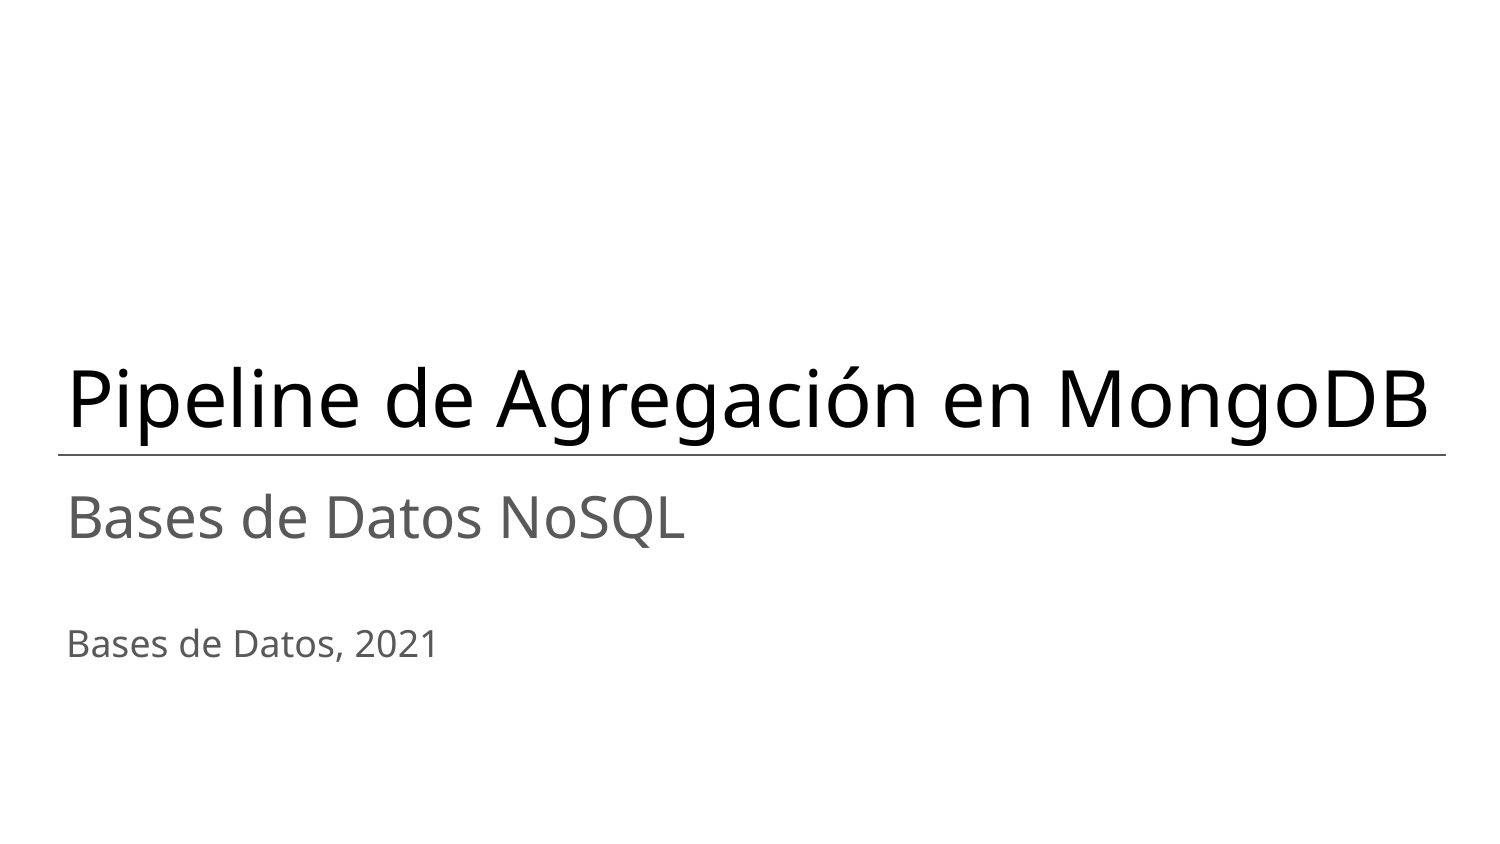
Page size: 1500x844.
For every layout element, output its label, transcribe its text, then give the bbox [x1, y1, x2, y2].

text_box Bases de Datos NoSQL Bases de Datos, 2021 [51, 464, 1449, 595]
text_box Pipeline de Agregación en MongoDB [51, 122, 1455, 459]
